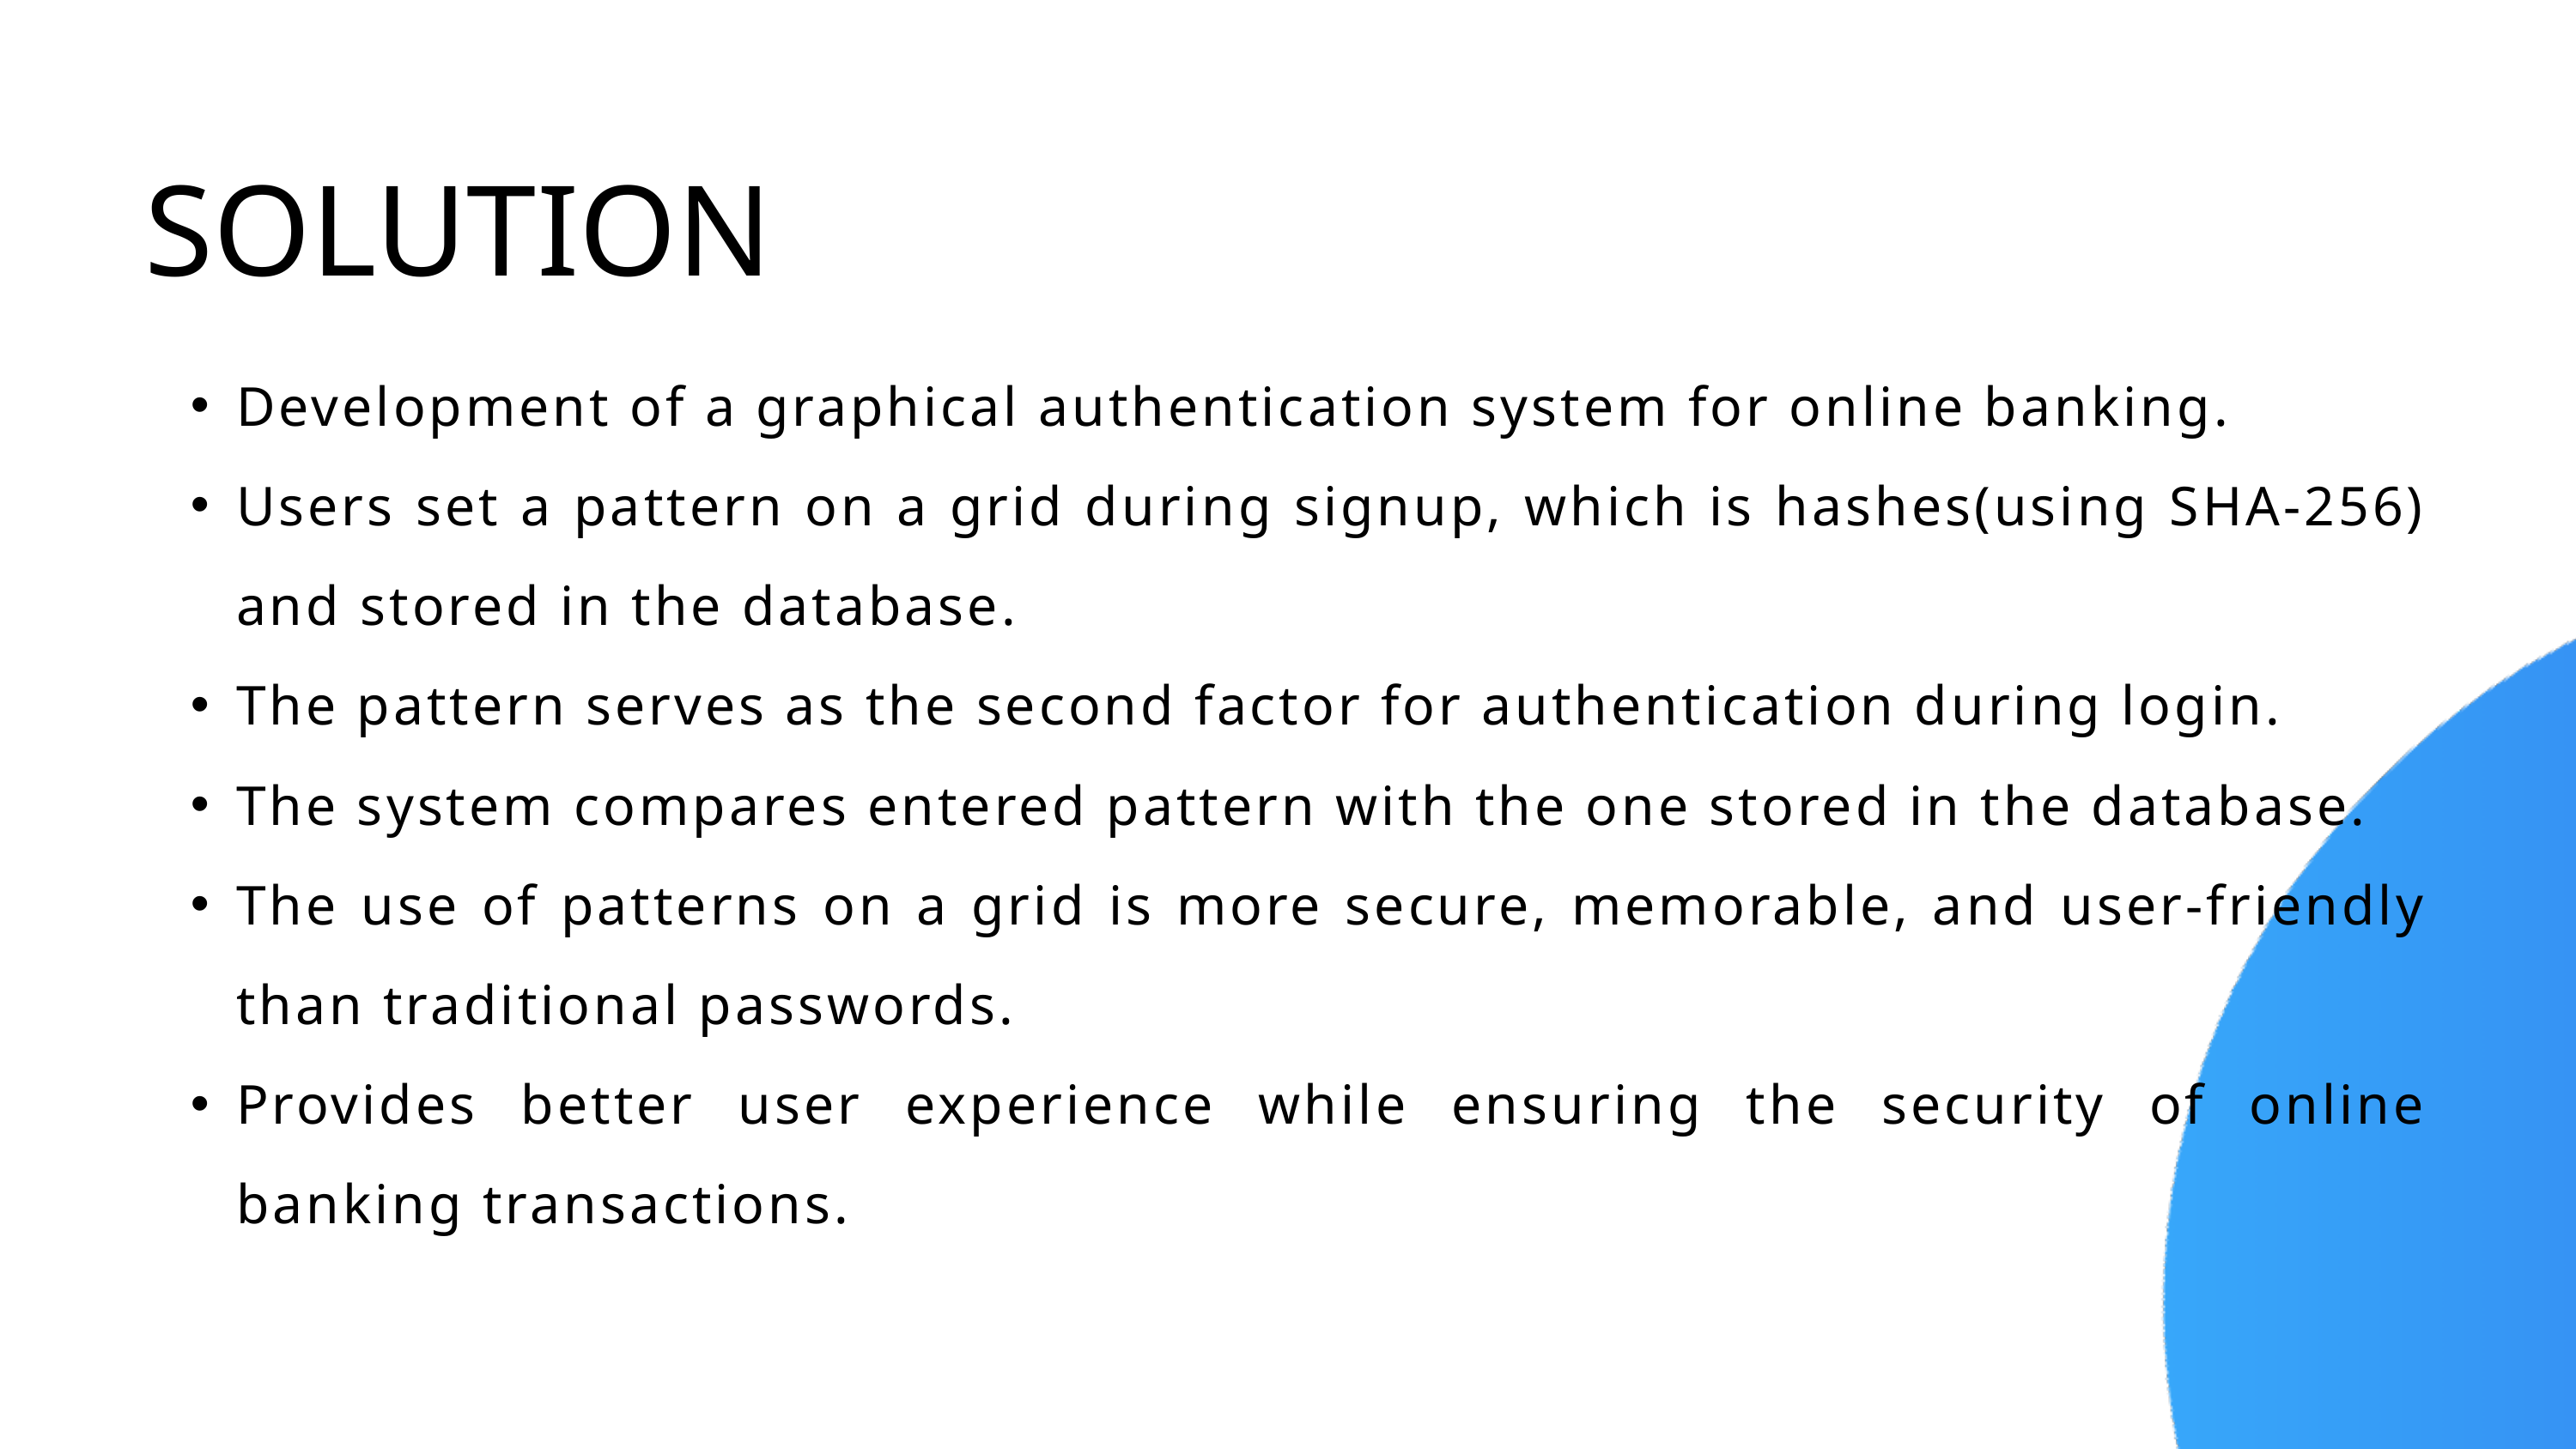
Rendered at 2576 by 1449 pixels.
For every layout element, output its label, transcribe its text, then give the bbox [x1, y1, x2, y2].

picture [1856, 563, 2576, 1449]
text_box Development of a graphical authentication system for online banking. Users set a pattern on a grid during signup, which is hashes(using SHA-256) and stored in the database. The pattern serves as the second factor for authentication during login. The system compares entered pattern with the one stored in the database. The use of patterns on a grid is more secure, memorable, and user-friendly than traditional passwords. Provides better user experience while ensuring the security of online banking transactions. [144, 336, 2432, 1235]
text_box SOLUTION [144, 125, 871, 301]
